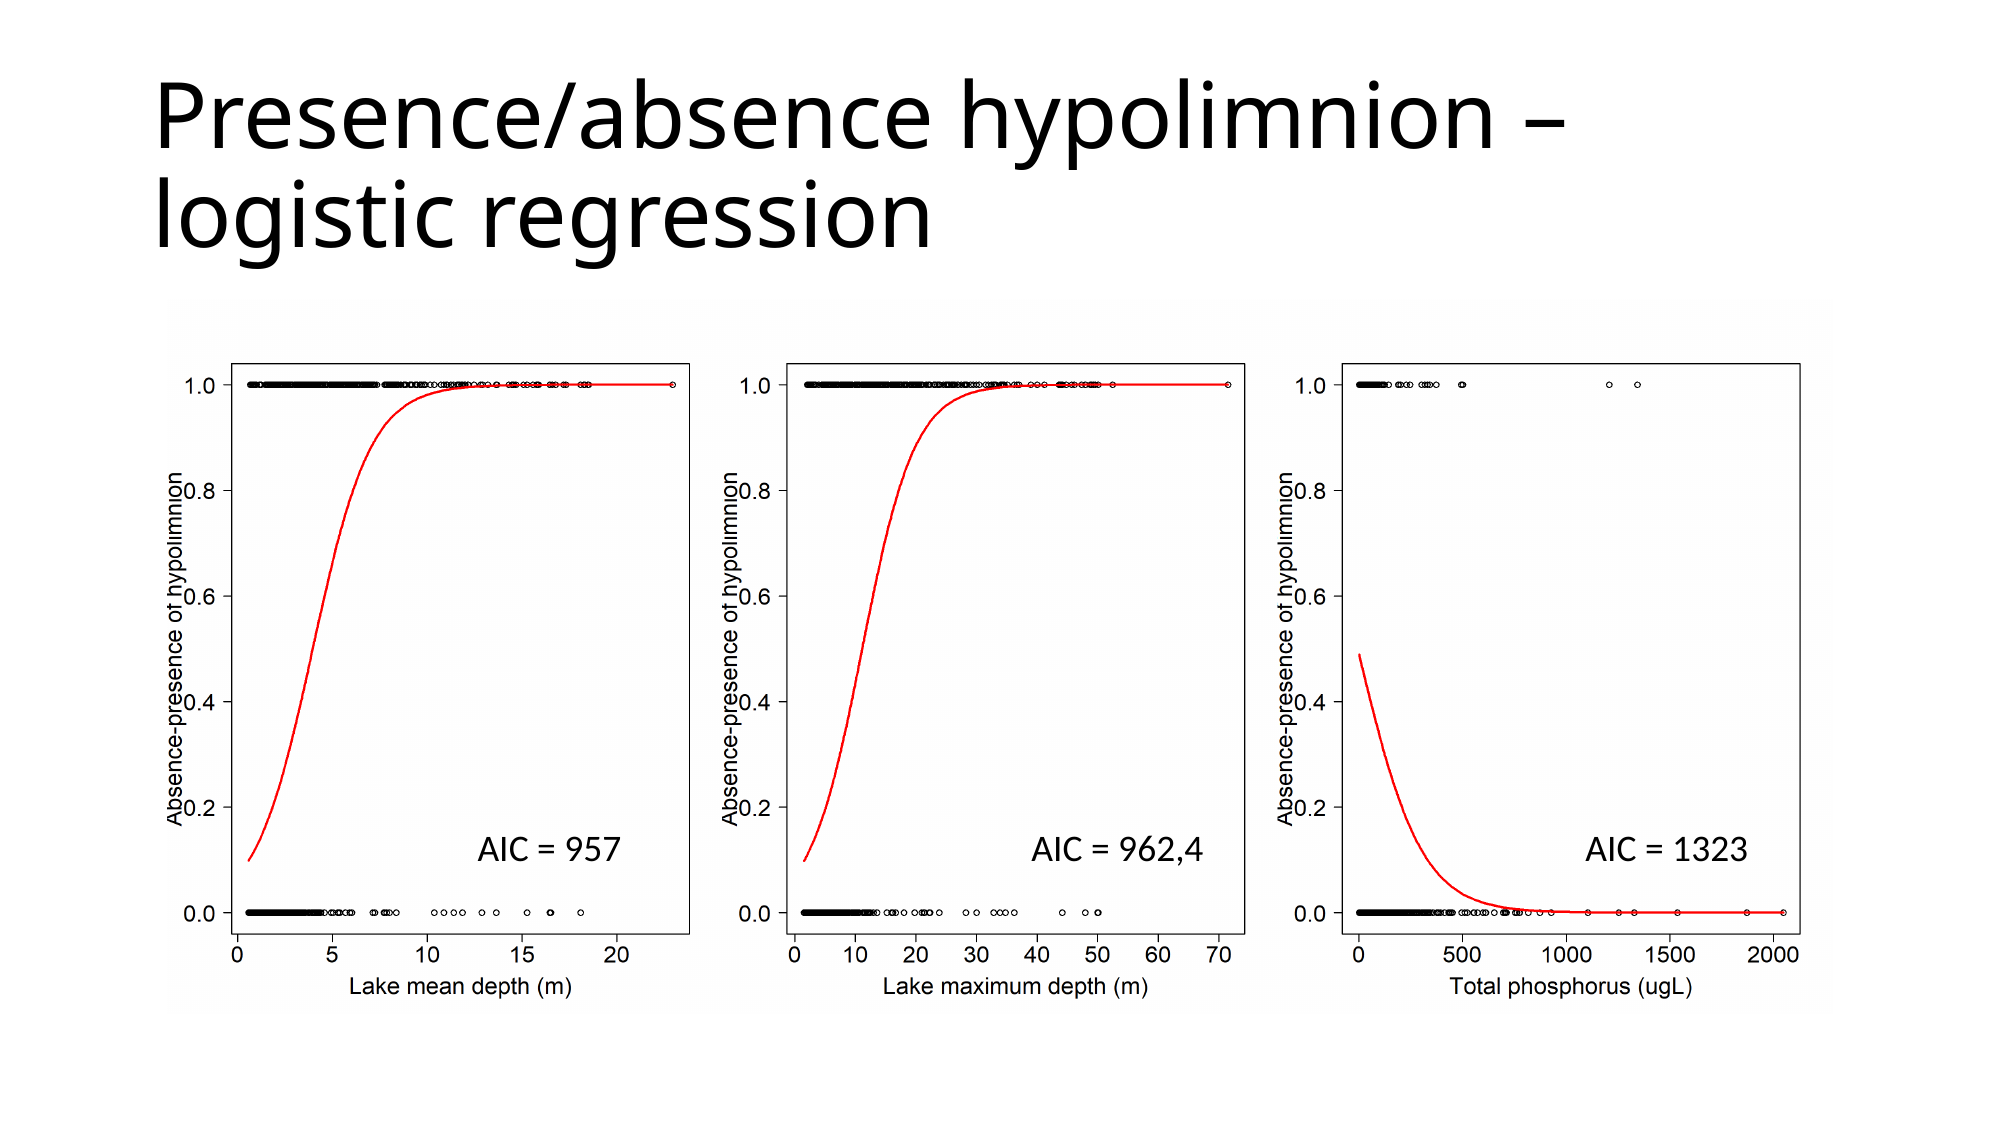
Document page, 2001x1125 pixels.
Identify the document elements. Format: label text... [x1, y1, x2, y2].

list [167, 299, 1833, 1014]
title Presence/absence hypolimnion – logistic regression [137, 59, 1863, 278]
